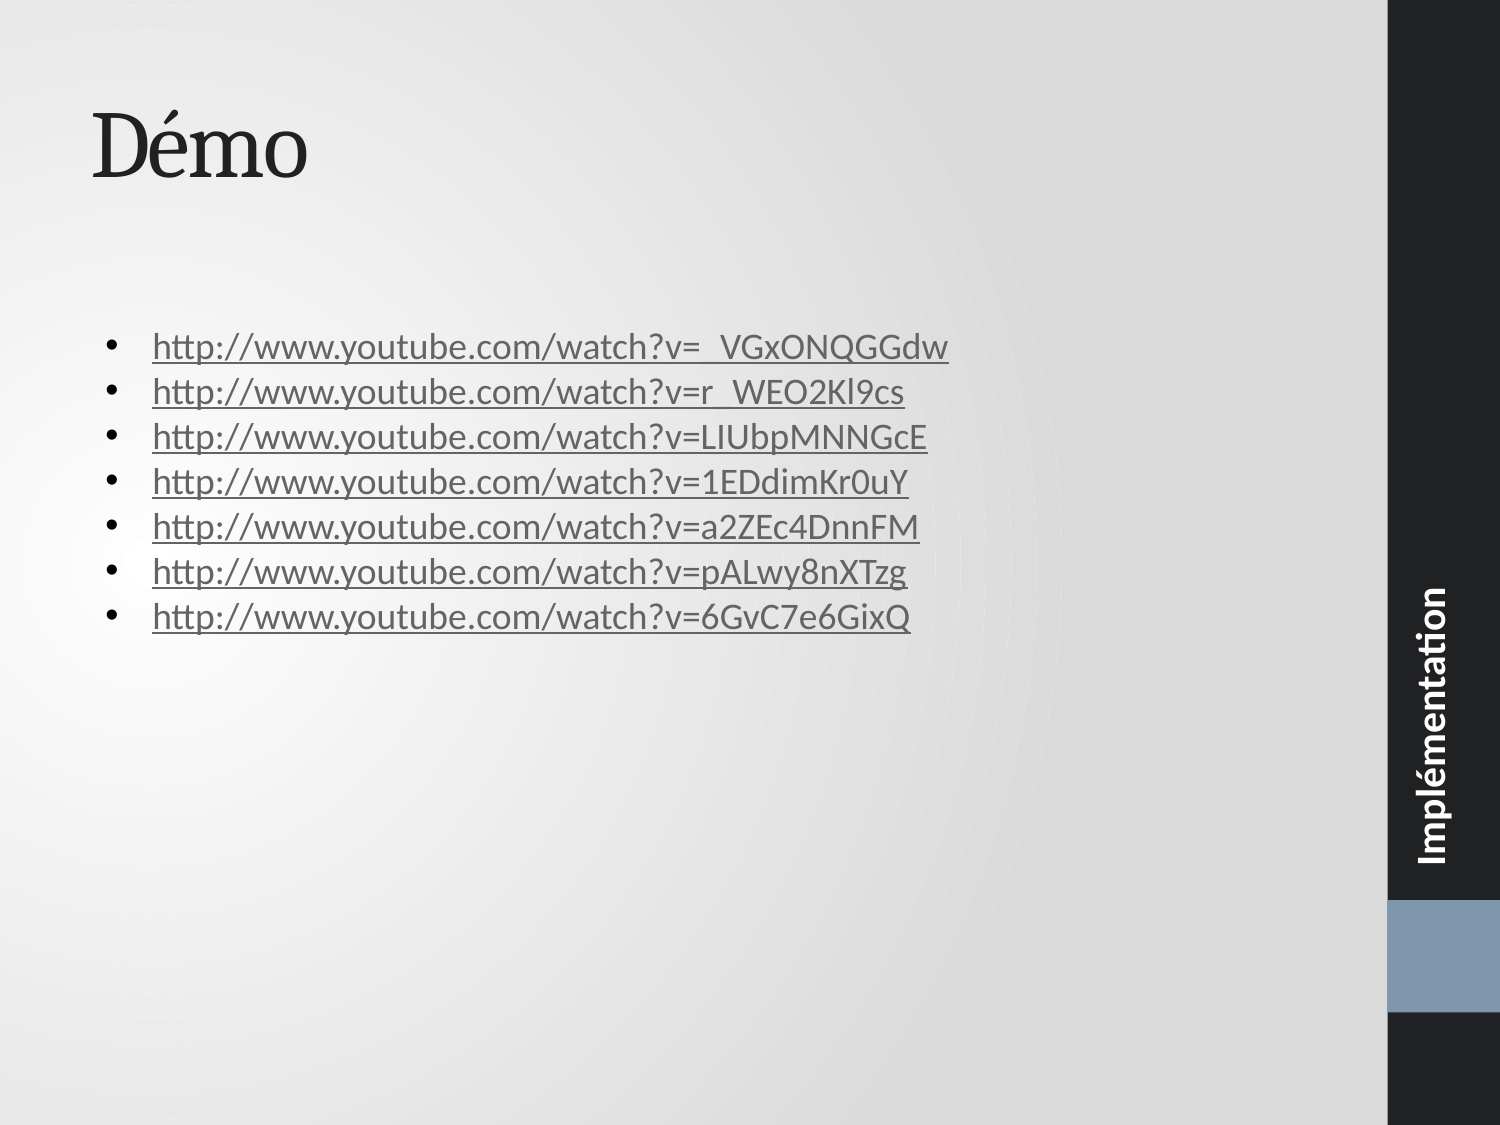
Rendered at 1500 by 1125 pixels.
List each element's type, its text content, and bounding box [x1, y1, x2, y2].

title Démo [75, 45, 1325, 233]
text_box Implémentation [1396, 0, 1477, 882]
text_box http://www.youtube.com/watch?v=_VGxONQGGdw http://www.youtube.com/watch?v=r_WEO2Kl9cs http://www.youtube.com/watch?v=LIUbpMNNGcE http://www.youtube.com/watch?v=1EDdimKr0uY http://www.youtube.com/watch?v=a2ZEc4DnnFM http://www.youtube.com/watch?v=pALwy8nXTzg http://www.youtube.com/watch?v=6GvC7e6GixQ [90, 314, 1201, 690]
